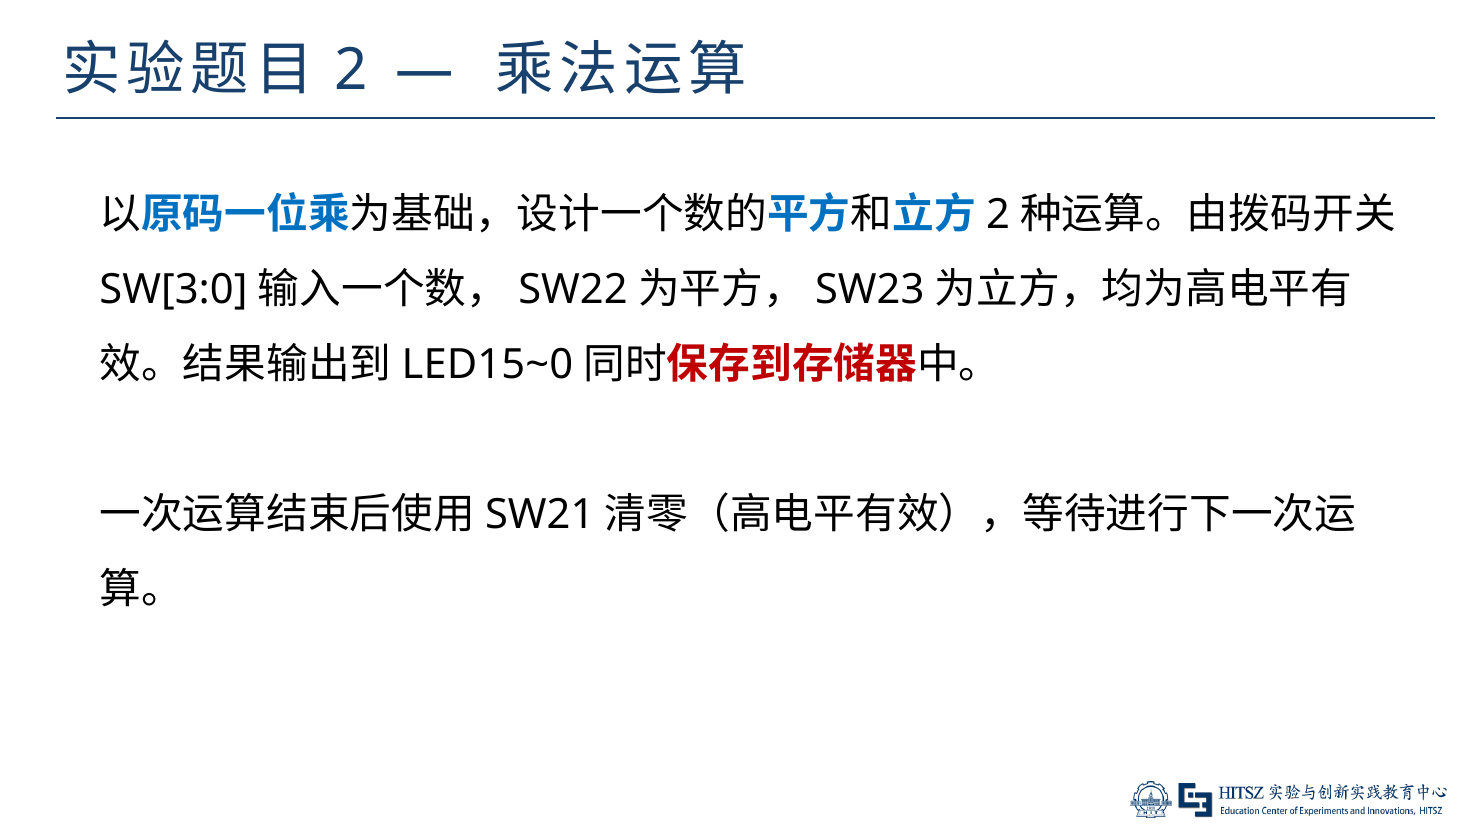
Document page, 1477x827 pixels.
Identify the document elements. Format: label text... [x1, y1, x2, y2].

picture [1128, 781, 1452, 818]
text_box 以原码一位乘为基础，设计一个数的平方和立方2种运算。由拨码开关SW[3:0]输入一个数，SW22为平方，SW23为立方，均为高电平有效。结果输出到LED15~0同时保存到存储器中。 一次运算结束后使用SW21清零（高电平有效），等待进行下一次运算。 [84, 154, 1436, 620]
text_box 实验题目2 — 乘法运算 [47, 23, 880, 109]
